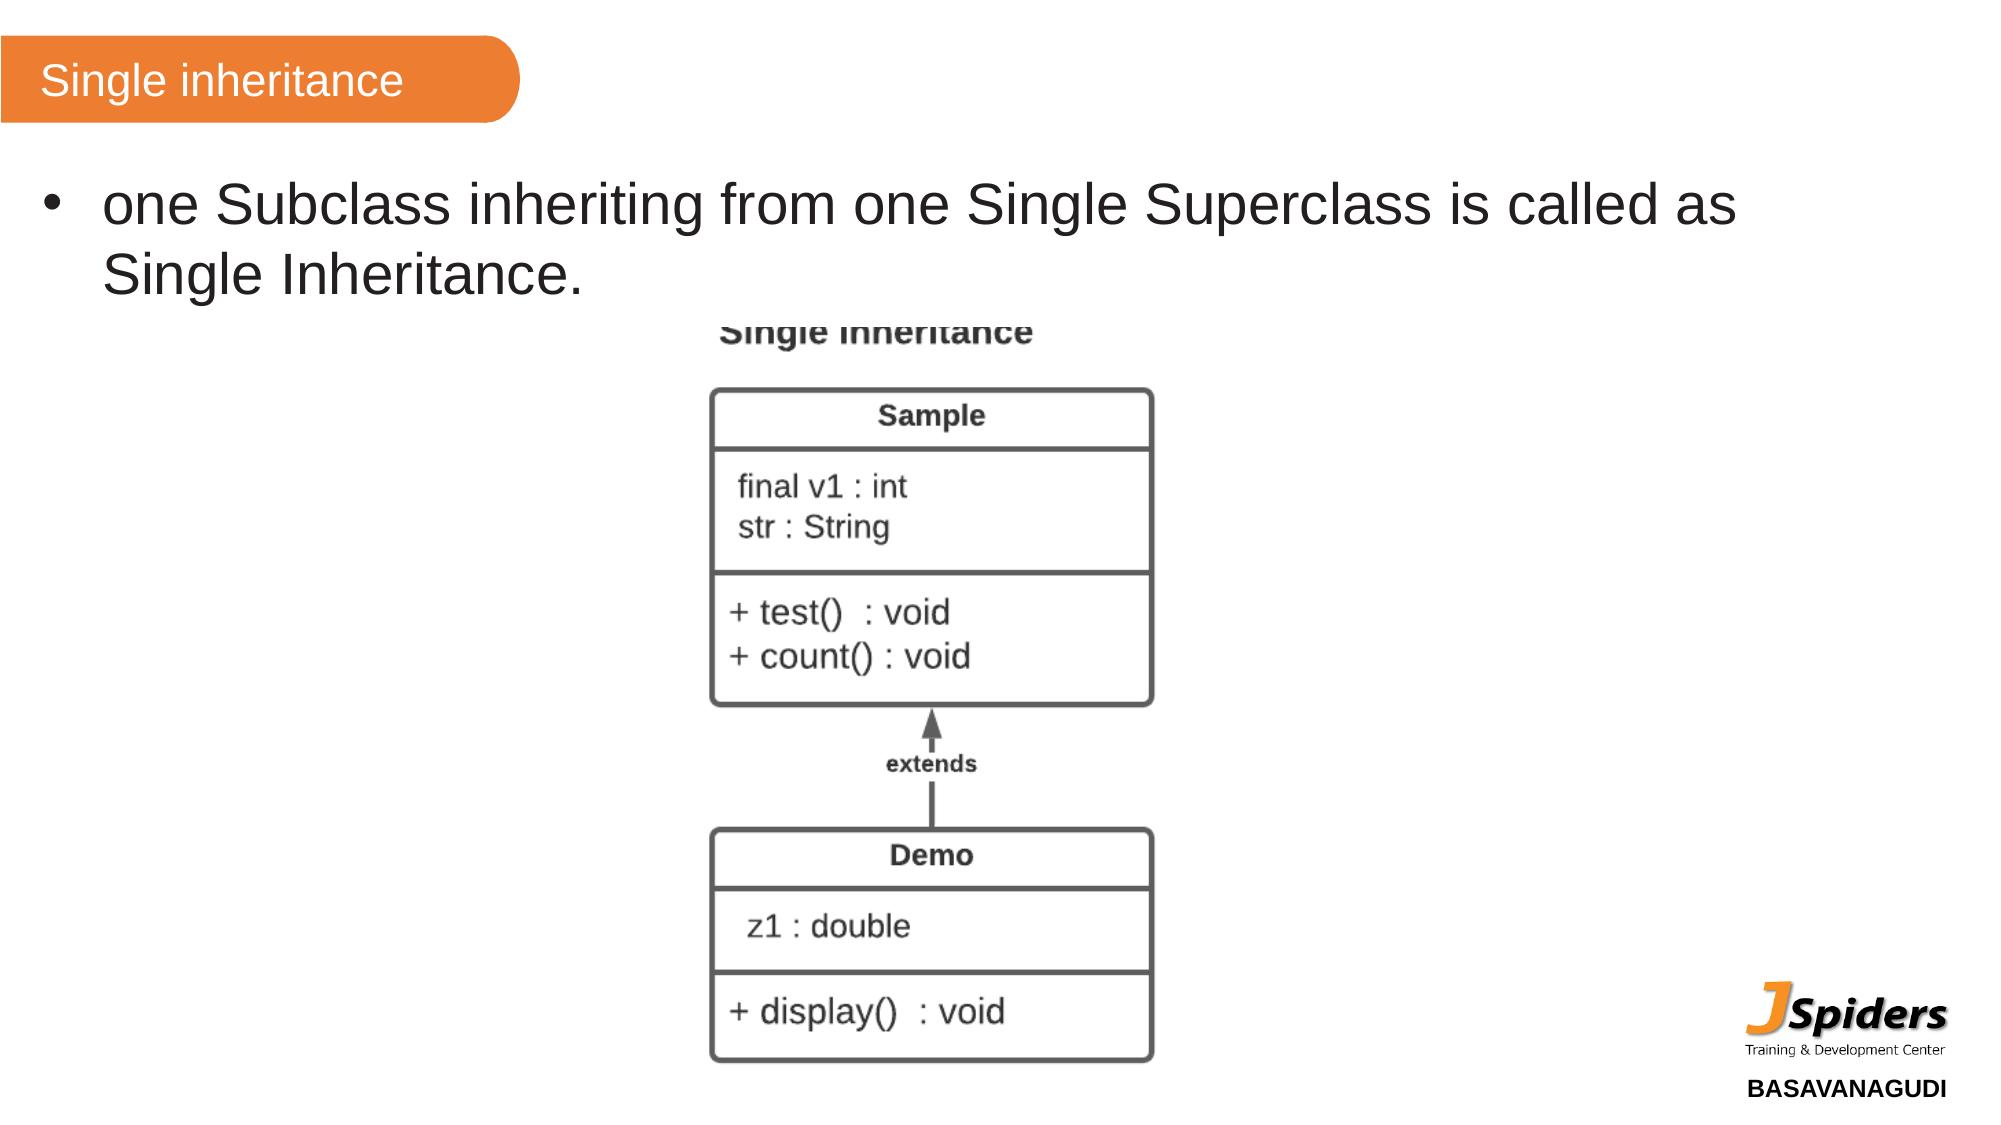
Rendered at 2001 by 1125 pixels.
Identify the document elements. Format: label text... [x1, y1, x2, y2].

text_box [0, 35, 521, 123]
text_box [1698, 968, 1996, 1069]
text_box one Subclass inheriting from one Single Superclass is called as Single Inheritance. [35, 161, 1909, 311]
picture [660, 327, 1205, 1125]
